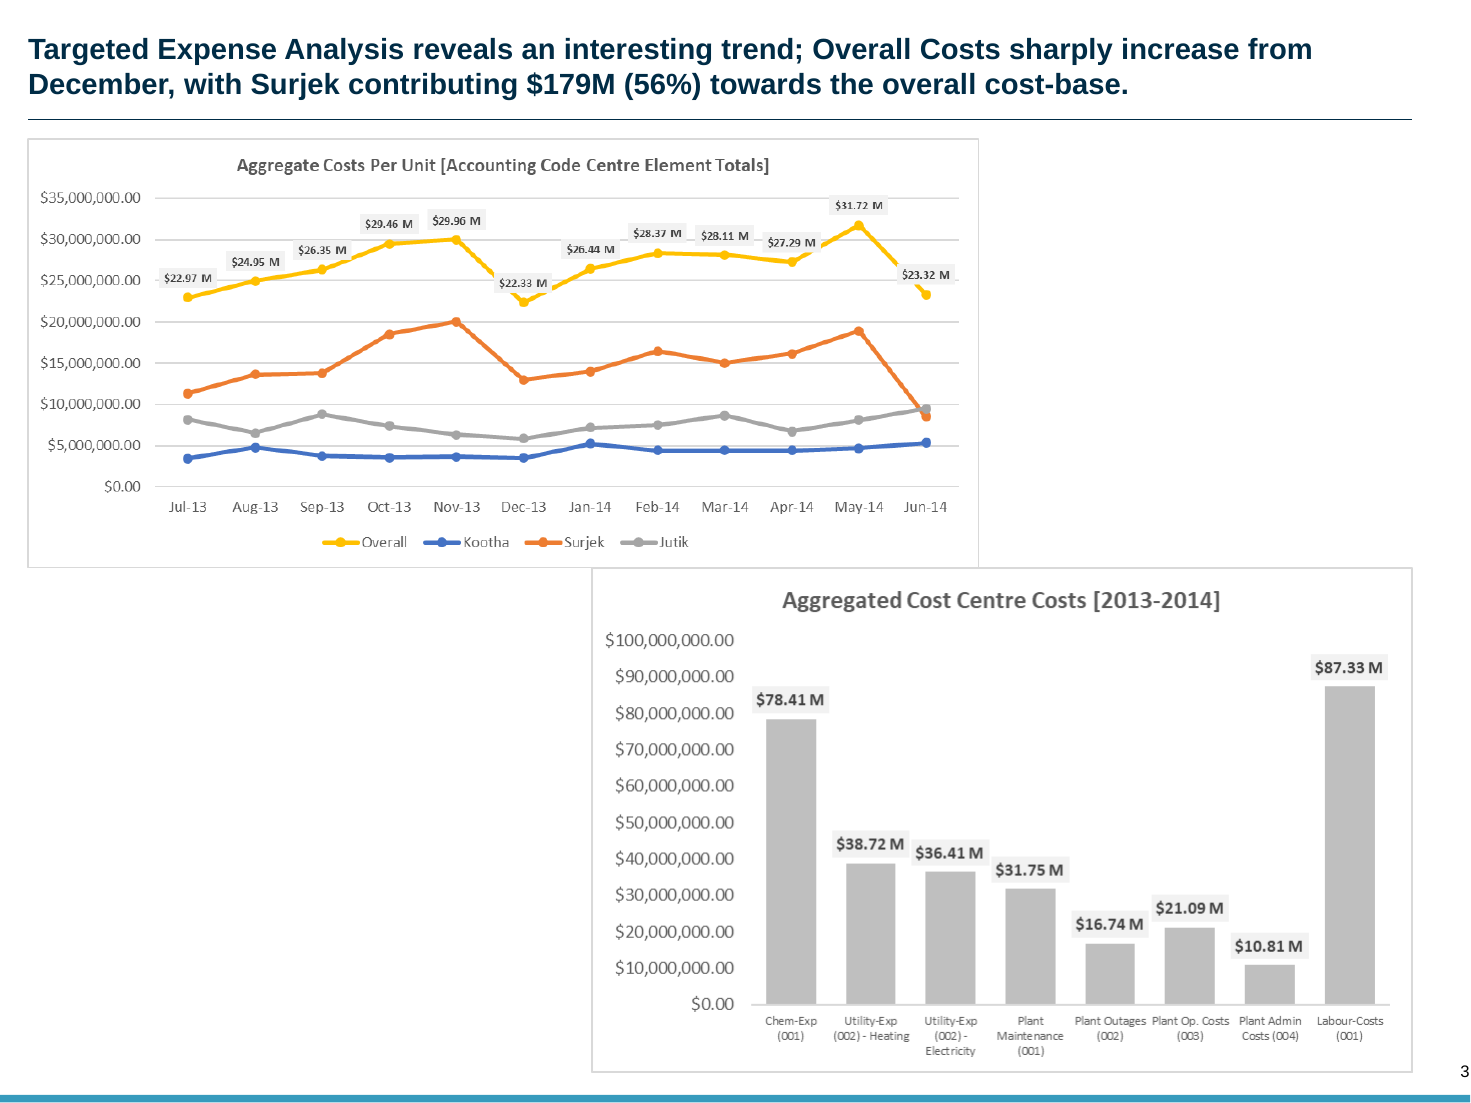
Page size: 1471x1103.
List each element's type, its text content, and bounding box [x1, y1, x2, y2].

picture [27, 137, 1413, 1073]
title Targeted Expense Analysis reveals an interesting trend; Overall Costs sharply increase from December, with Surjek contributing $179M (56%) towards the overall cost-base. [28, 30, 1462, 101]
